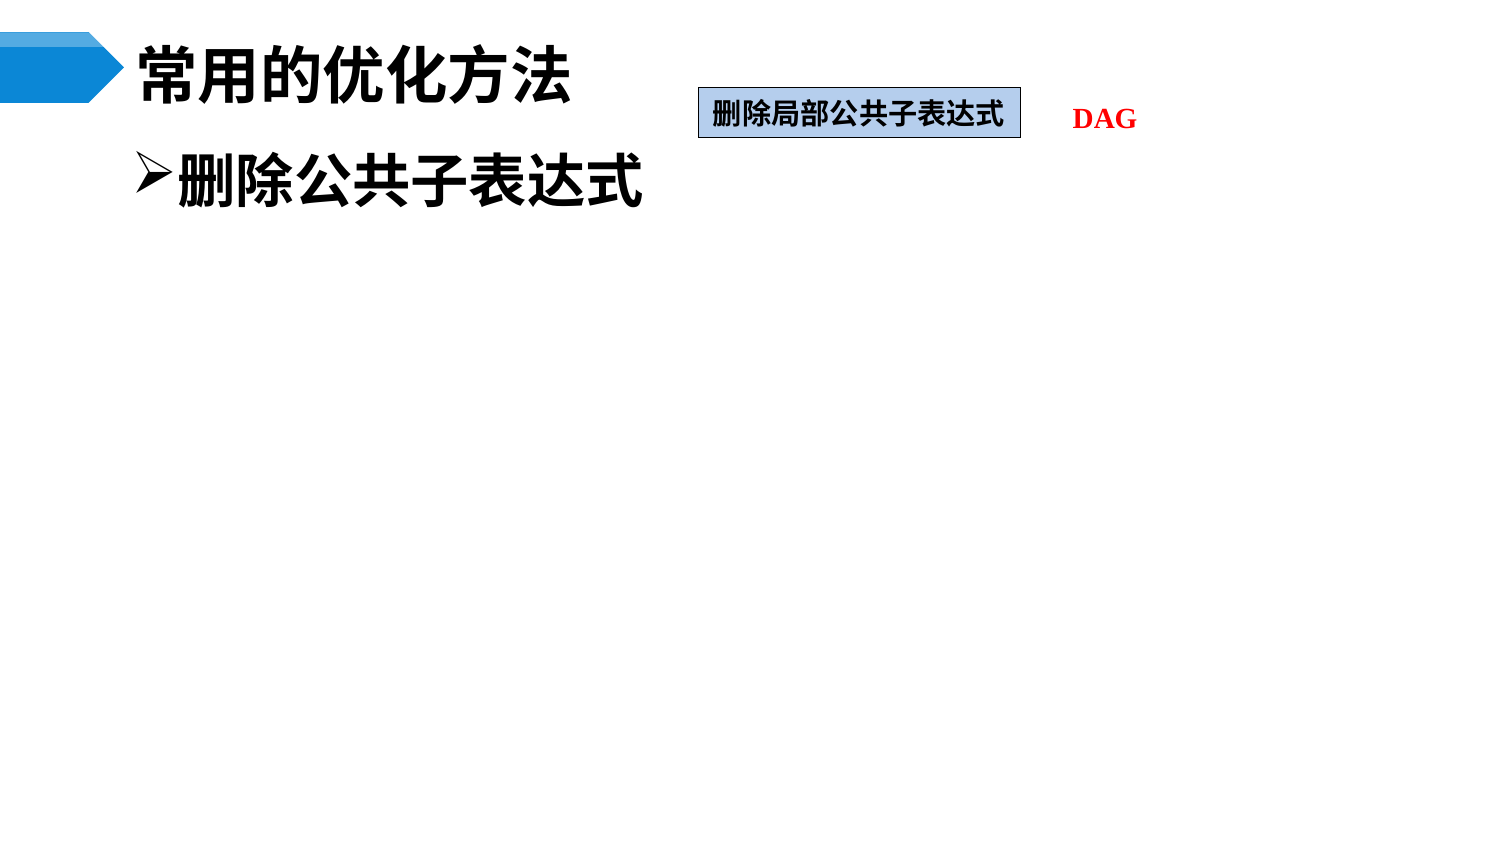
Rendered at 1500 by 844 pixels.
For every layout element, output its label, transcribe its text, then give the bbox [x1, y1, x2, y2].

text_box DAG [1057, 91, 1153, 142]
title 常用的优化方法 [123, 43, 1425, 103]
list 删除公共子表达式 [70, 138, 1425, 668]
text_box 删除局部公共子表达式 [698, 87, 1021, 138]
